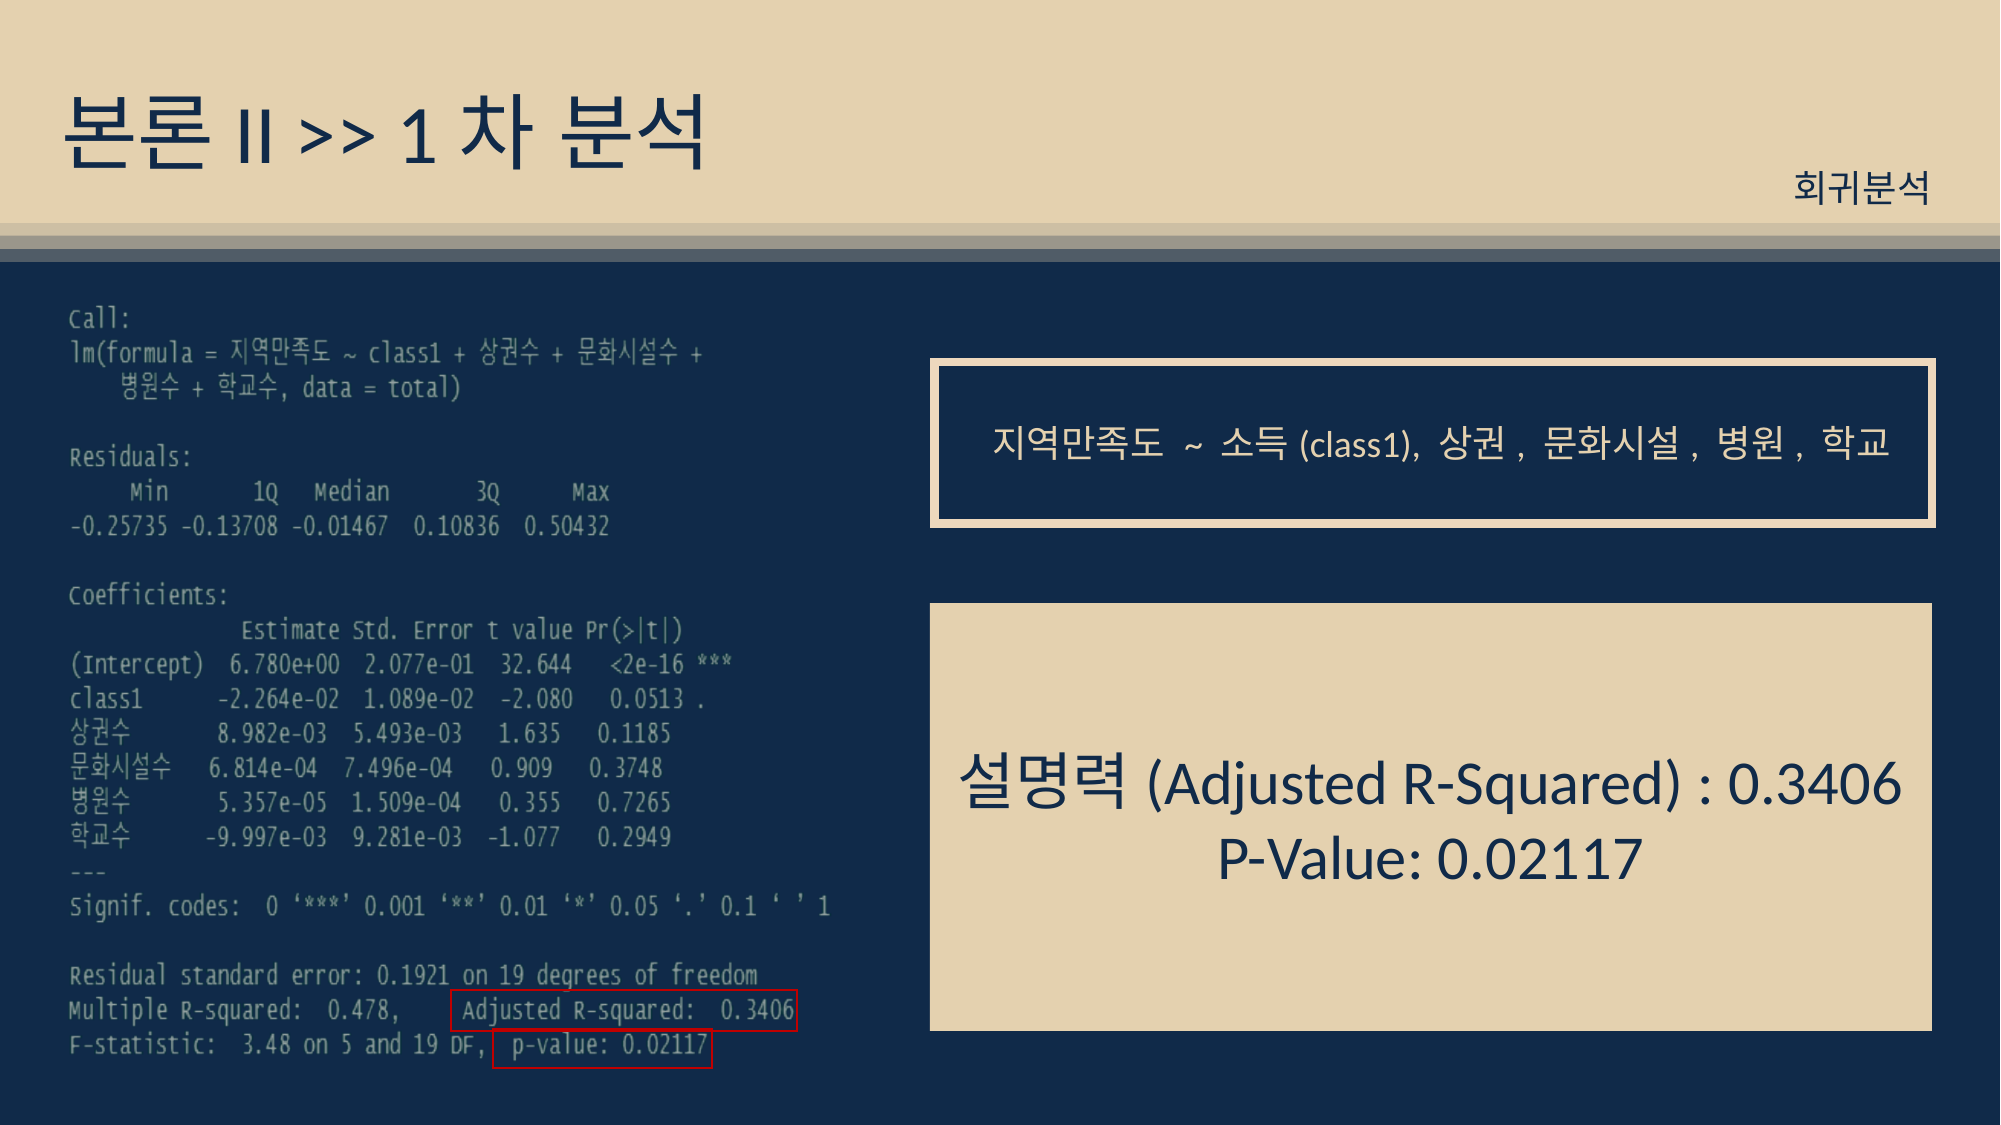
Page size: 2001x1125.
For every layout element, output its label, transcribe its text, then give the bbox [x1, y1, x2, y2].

text_box 설명력(Adjusted R-Squared) : 0.3406 P-Value: 0.02117 [1131, 602, 1933, 1032]
text_box 본론II >> 1차 분석 [46, 72, 747, 188]
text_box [67, 276, 888, 1110]
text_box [934, 361, 1933, 524]
text_box 회귀분석 [1778, 157, 1947, 218]
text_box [869, 0, 1131, 1125]
